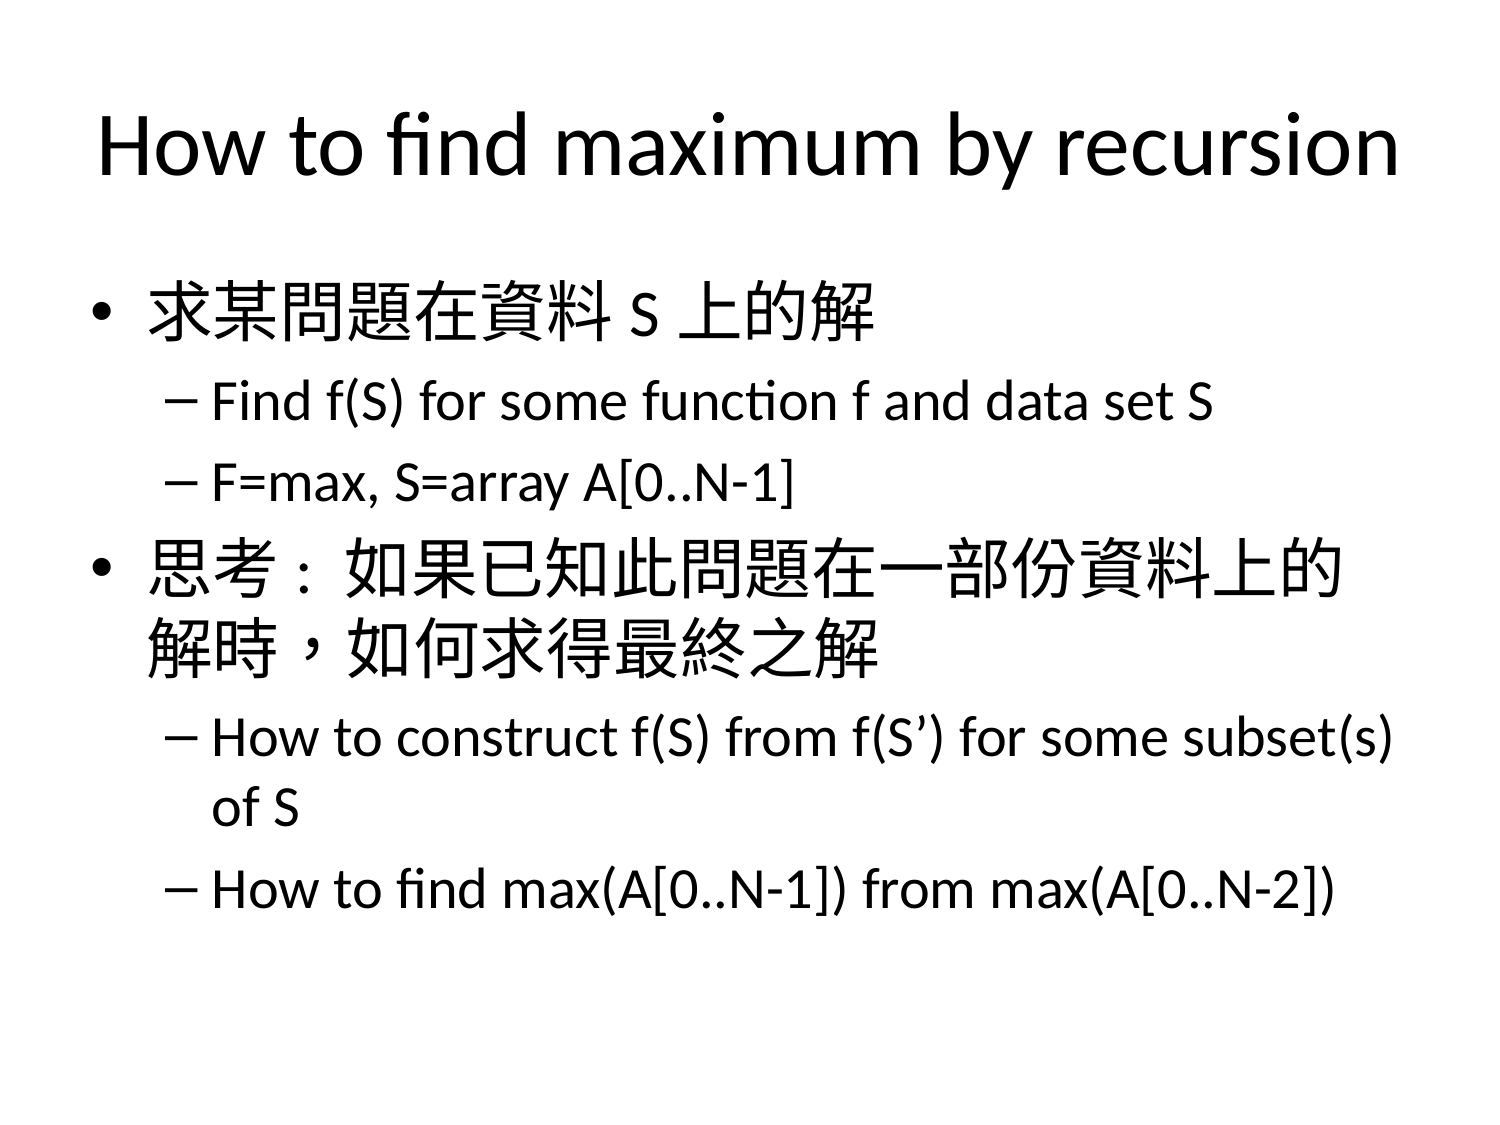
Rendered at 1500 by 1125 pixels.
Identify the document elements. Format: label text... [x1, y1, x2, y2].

title How to find maximum by recursion [75, 45, 1425, 233]
list 求某問題在資料S上的解 Find f(S) for some function f and data set S F=max, S=array A[0..N-1] 思考: 如果已知此問題在一部份資料上的解時，如何求得最終之解 How to construct f(S) from f(S’) for some subset(s) of S How to find max(A[0..N-1]) from max(A[0..N-2]) [75, 262, 1425, 1005]
